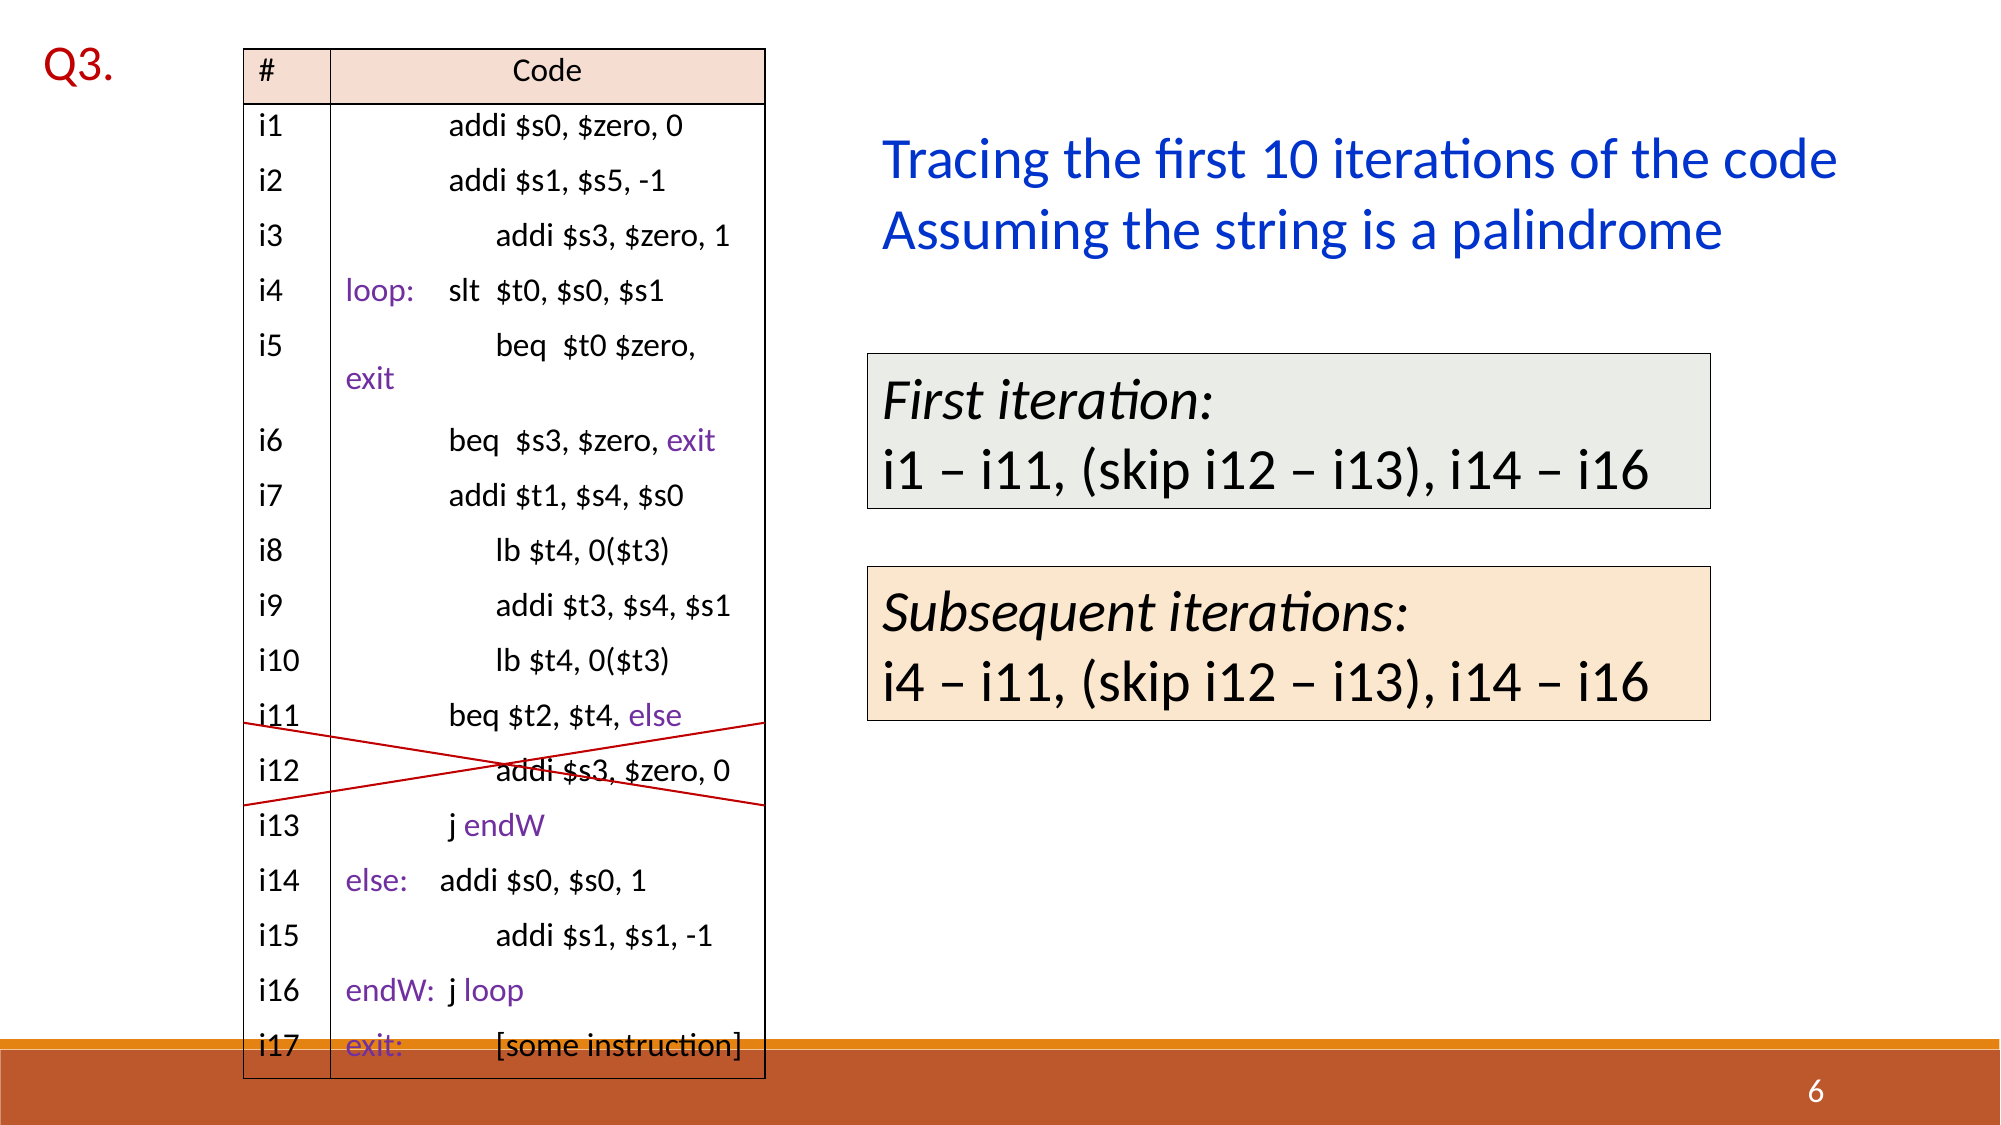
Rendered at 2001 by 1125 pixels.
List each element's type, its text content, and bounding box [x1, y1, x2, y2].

text_box Tracing the first 10 iterations of the code [867, 113, 1869, 184]
table_cell i7 [244, 474, 330, 529]
table_cell beq $t0 $zero, exit [331, 324, 764, 419]
table_cell addi $t1, $s4, $s0 [331, 474, 764, 529]
table_cell addi $s1, $s5, -1 [331, 159, 764, 214]
table_header Code [331, 50, 764, 103]
table_cell i2 [244, 159, 330, 214]
table_cell lb $t4, 0($t3) [331, 529, 764, 584]
text_box Q3. [28, 22, 153, 98]
table_cell addi $s0, $zero, 0 [331, 105, 764, 159]
table_cell beq $s3, $zero, exit [331, 419, 764, 474]
table_cell i6 [244, 419, 330, 474]
table_cell i14 [244, 859, 330, 914]
table_cell lb $t4, 0($t3) [331, 639, 764, 694]
table_cell i15 [244, 914, 330, 969]
table_cell addi $t3, $s4, $s1 [331, 584, 764, 639]
table_cell endW: j loop [331, 969, 764, 1024]
table_cell i17 [244, 1024, 330, 1078]
table_cell i11 [244, 694, 330, 721]
table_cell i3 [244, 214, 330, 269]
table_cell i8 [244, 529, 330, 584]
table_cell else: addi $s0, $s0, 1 [331, 859, 764, 914]
text_box Assuming the string is a palindrome [867, 184, 1869, 269]
text_box Subsequent iterations: i4 – i11, (skip i12 – i13), i14 – i16 [867, 566, 1711, 721]
table_cell i16 [244, 969, 330, 1024]
table_cell loop: slt $t0, $s0, $s1 [331, 269, 764, 324]
text_box First iteration: i1 – i11, (skip i12 – i13), i14 – i16 [867, 353, 1711, 509]
table_cell beq $t2, $t4, else [331, 694, 764, 719]
table_header # [244, 50, 330, 103]
table_cell exit: [some instruction] [331, 1024, 764, 1078]
table_cell i9 [244, 584, 330, 639]
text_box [243, 722, 766, 806]
table_cell i5 [244, 324, 330, 419]
table_cell i13 [244, 813, 330, 859]
table_cell i10 [244, 639, 330, 694]
table_cell addi $s3, $zero, 1 [331, 214, 764, 269]
table_cell addi $s1, $s1, -1 [331, 914, 764, 969]
table_cell i4 [244, 269, 330, 324]
table_cell j endW [331, 814, 764, 859]
table_cell i1 [244, 105, 330, 159]
slide_number 6 [1624, 1059, 1840, 1120]
